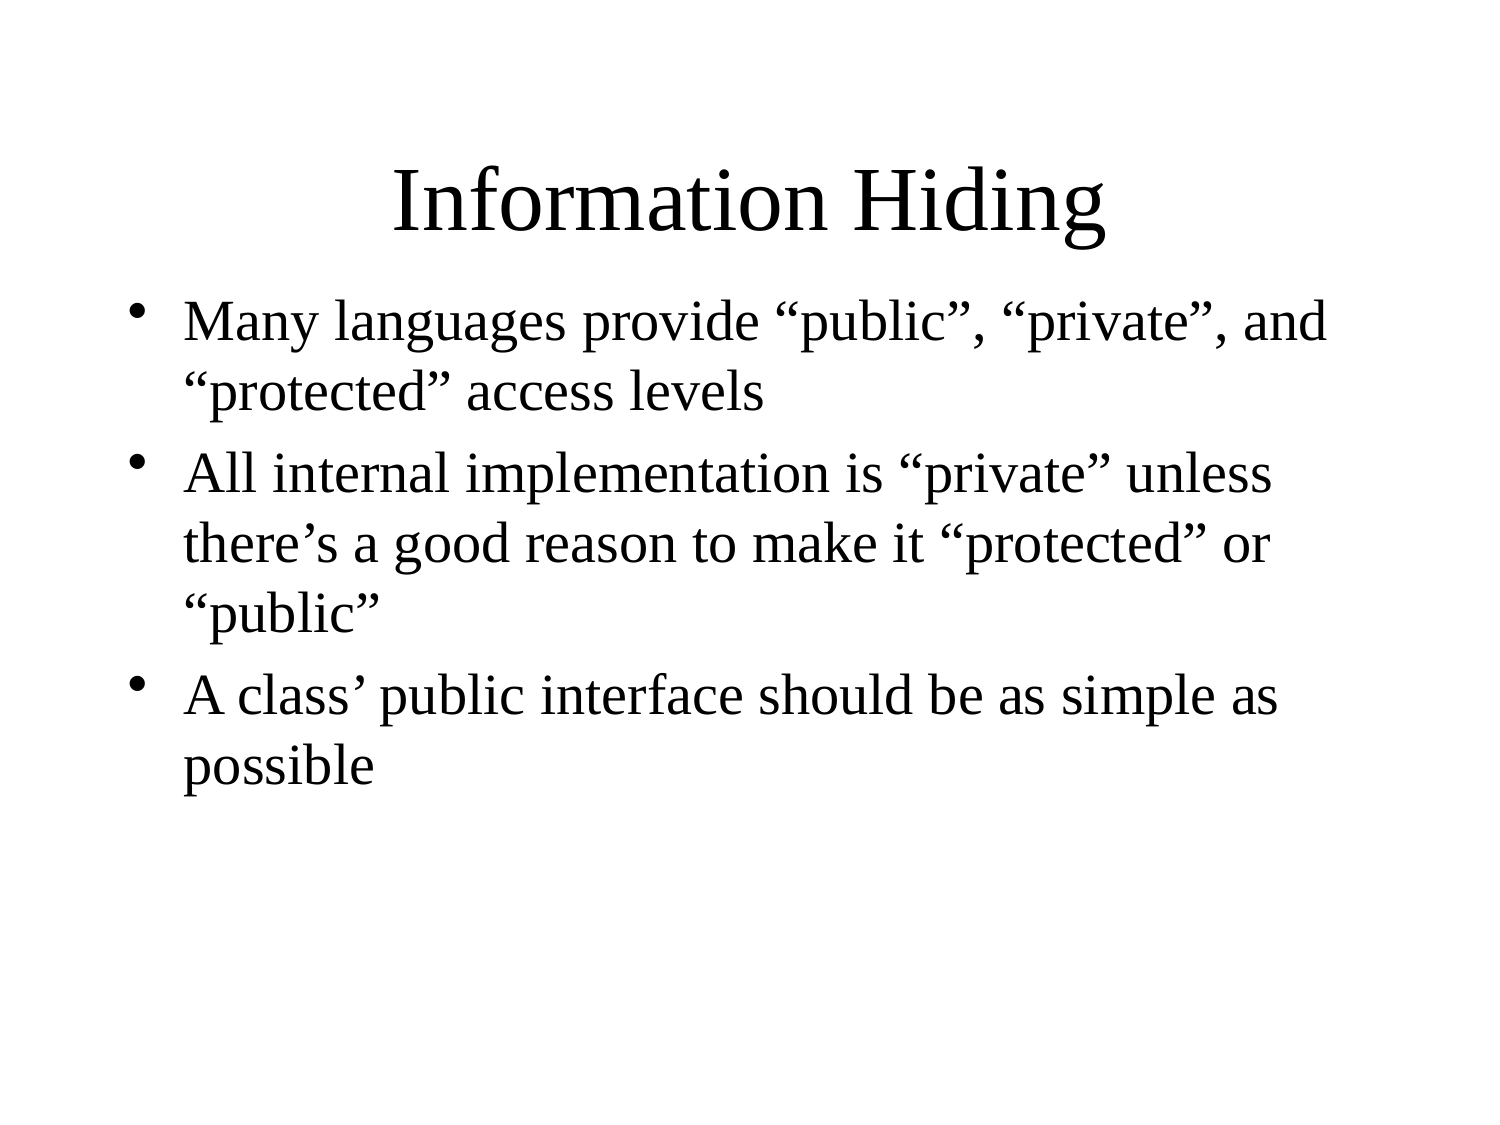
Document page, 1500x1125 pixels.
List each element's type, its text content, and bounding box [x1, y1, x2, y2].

title Information Hiding [112, 99, 1388, 274]
list Many languages provide “public”, “private”, and “protected” access levels All internal implementation is “private” unless there’s a good reason to make it “protected” or “public” A class’ public interface should be as simple as possible [112, 274, 1388, 951]
